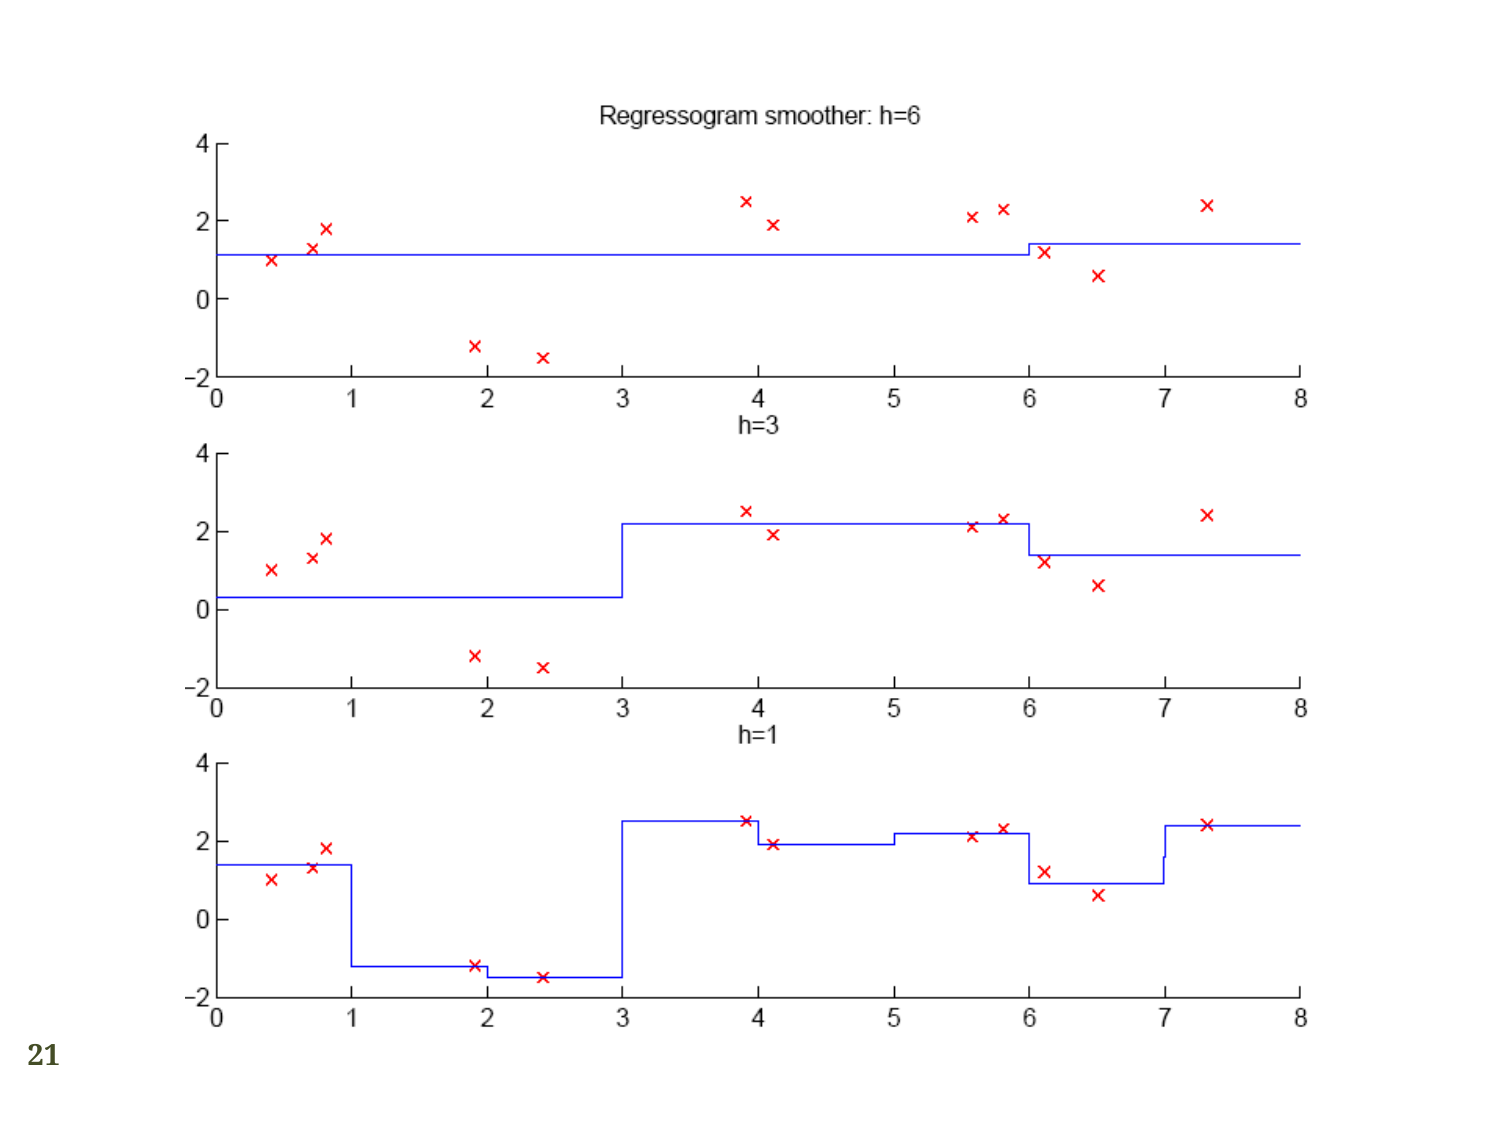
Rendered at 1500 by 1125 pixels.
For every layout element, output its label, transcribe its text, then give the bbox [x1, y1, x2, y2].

picture [185, 87, 1315, 1038]
slide_number 21 [0, 1025, 88, 1088]
